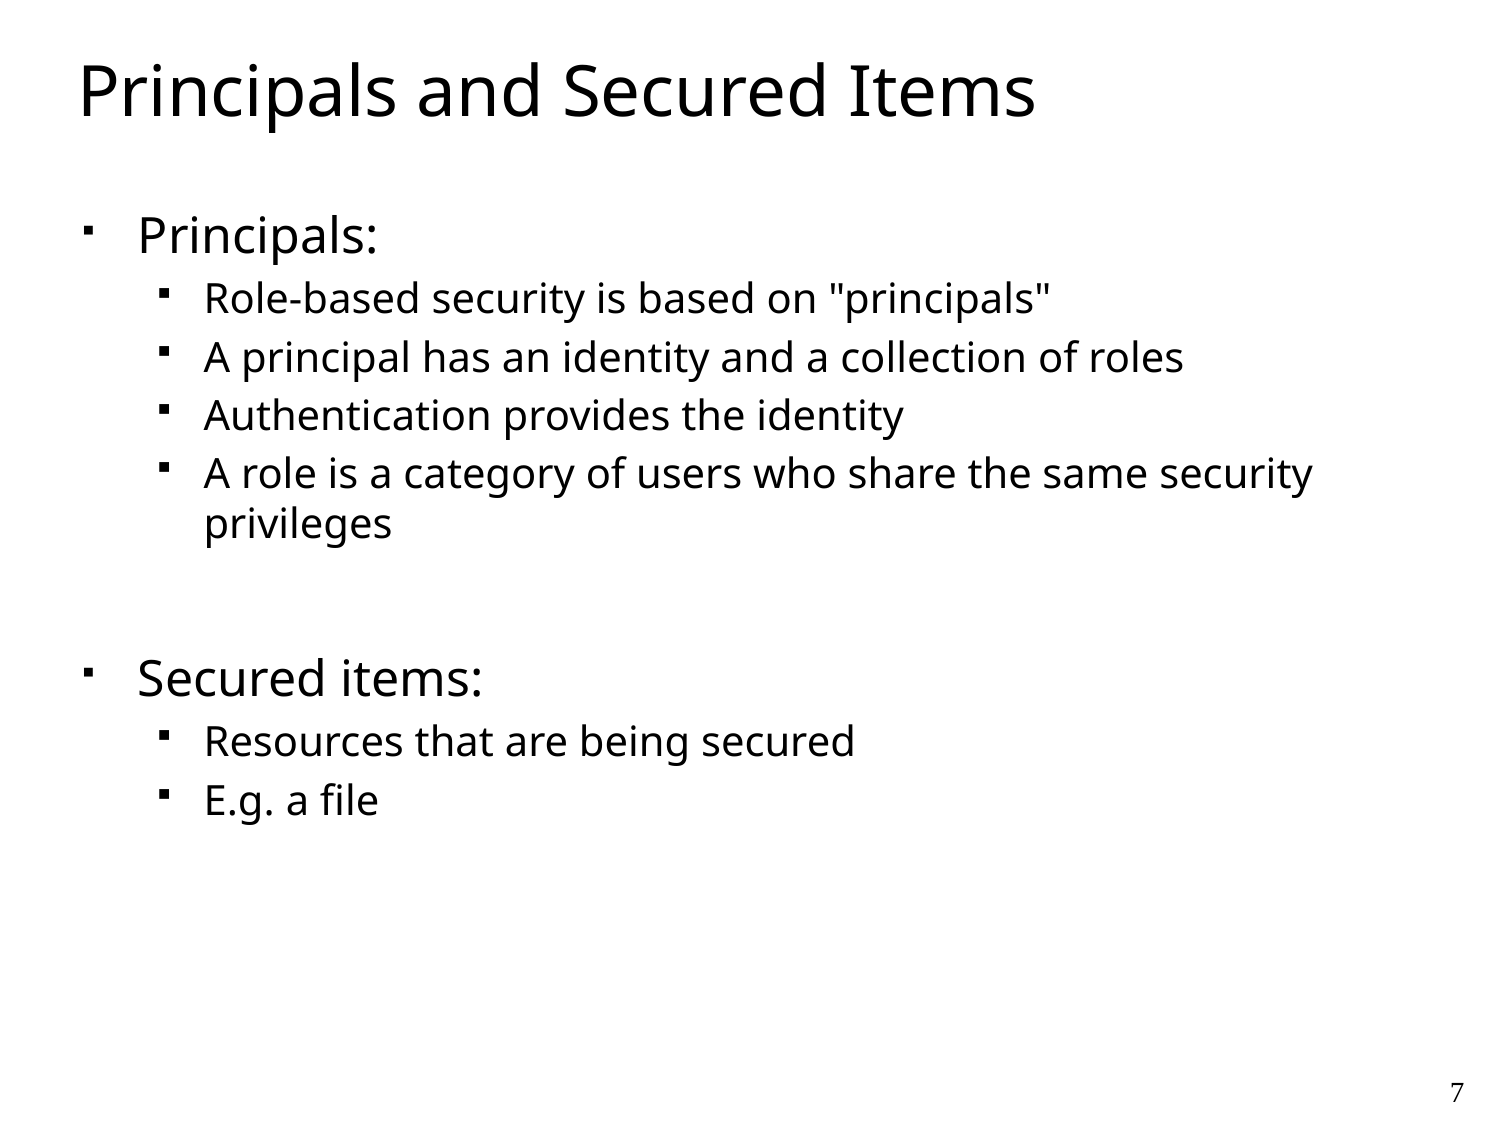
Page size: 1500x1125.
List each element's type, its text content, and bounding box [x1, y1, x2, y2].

footer 7 [1417, 1040, 1497, 1117]
title Principals and Secured Items [61, 24, 1465, 139]
list Principals: Role-based security is based on "principals" A principal has an identity and a collection of roles Authentication provides the identity A role is a category of users who share the same security privileges Secured items: Resources that are being secured E.g. a file [66, 196, 1460, 1007]
